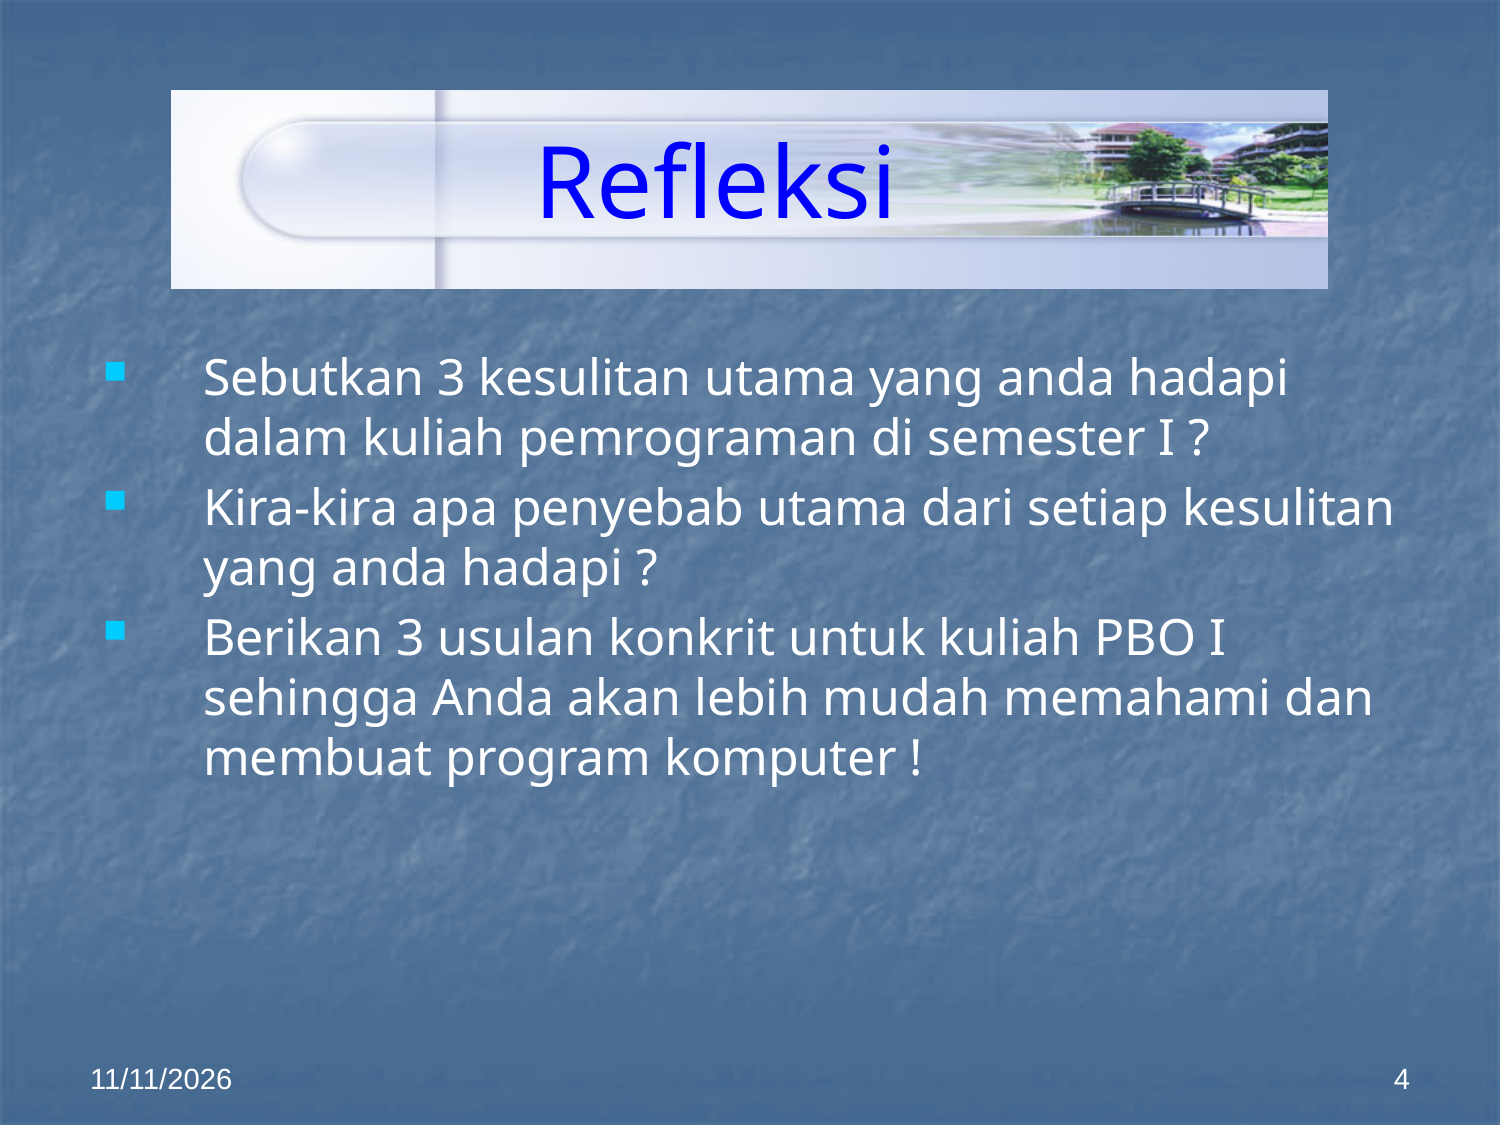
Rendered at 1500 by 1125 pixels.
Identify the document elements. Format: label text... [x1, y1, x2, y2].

text_box Refleksi [41, 66, 1392, 292]
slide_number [74, 1024, 426, 1103]
slide_number 4 [1074, 1081, 1426, 1103]
picture [170, 89, 1328, 290]
text_box Sebutkan 3 kesulitan utama yang anda hadapi dalam kuliah pemrograman di semester I ? Kira-kira apa penyebab utama dari setiap kesulitan yang anda hadapi ? Berikan 3 usulan konkrit untuk kuliah PBO I sehingga Anda akan lebih mudah memahami dan membuat program komputer ! [88, 337, 1439, 1081]
